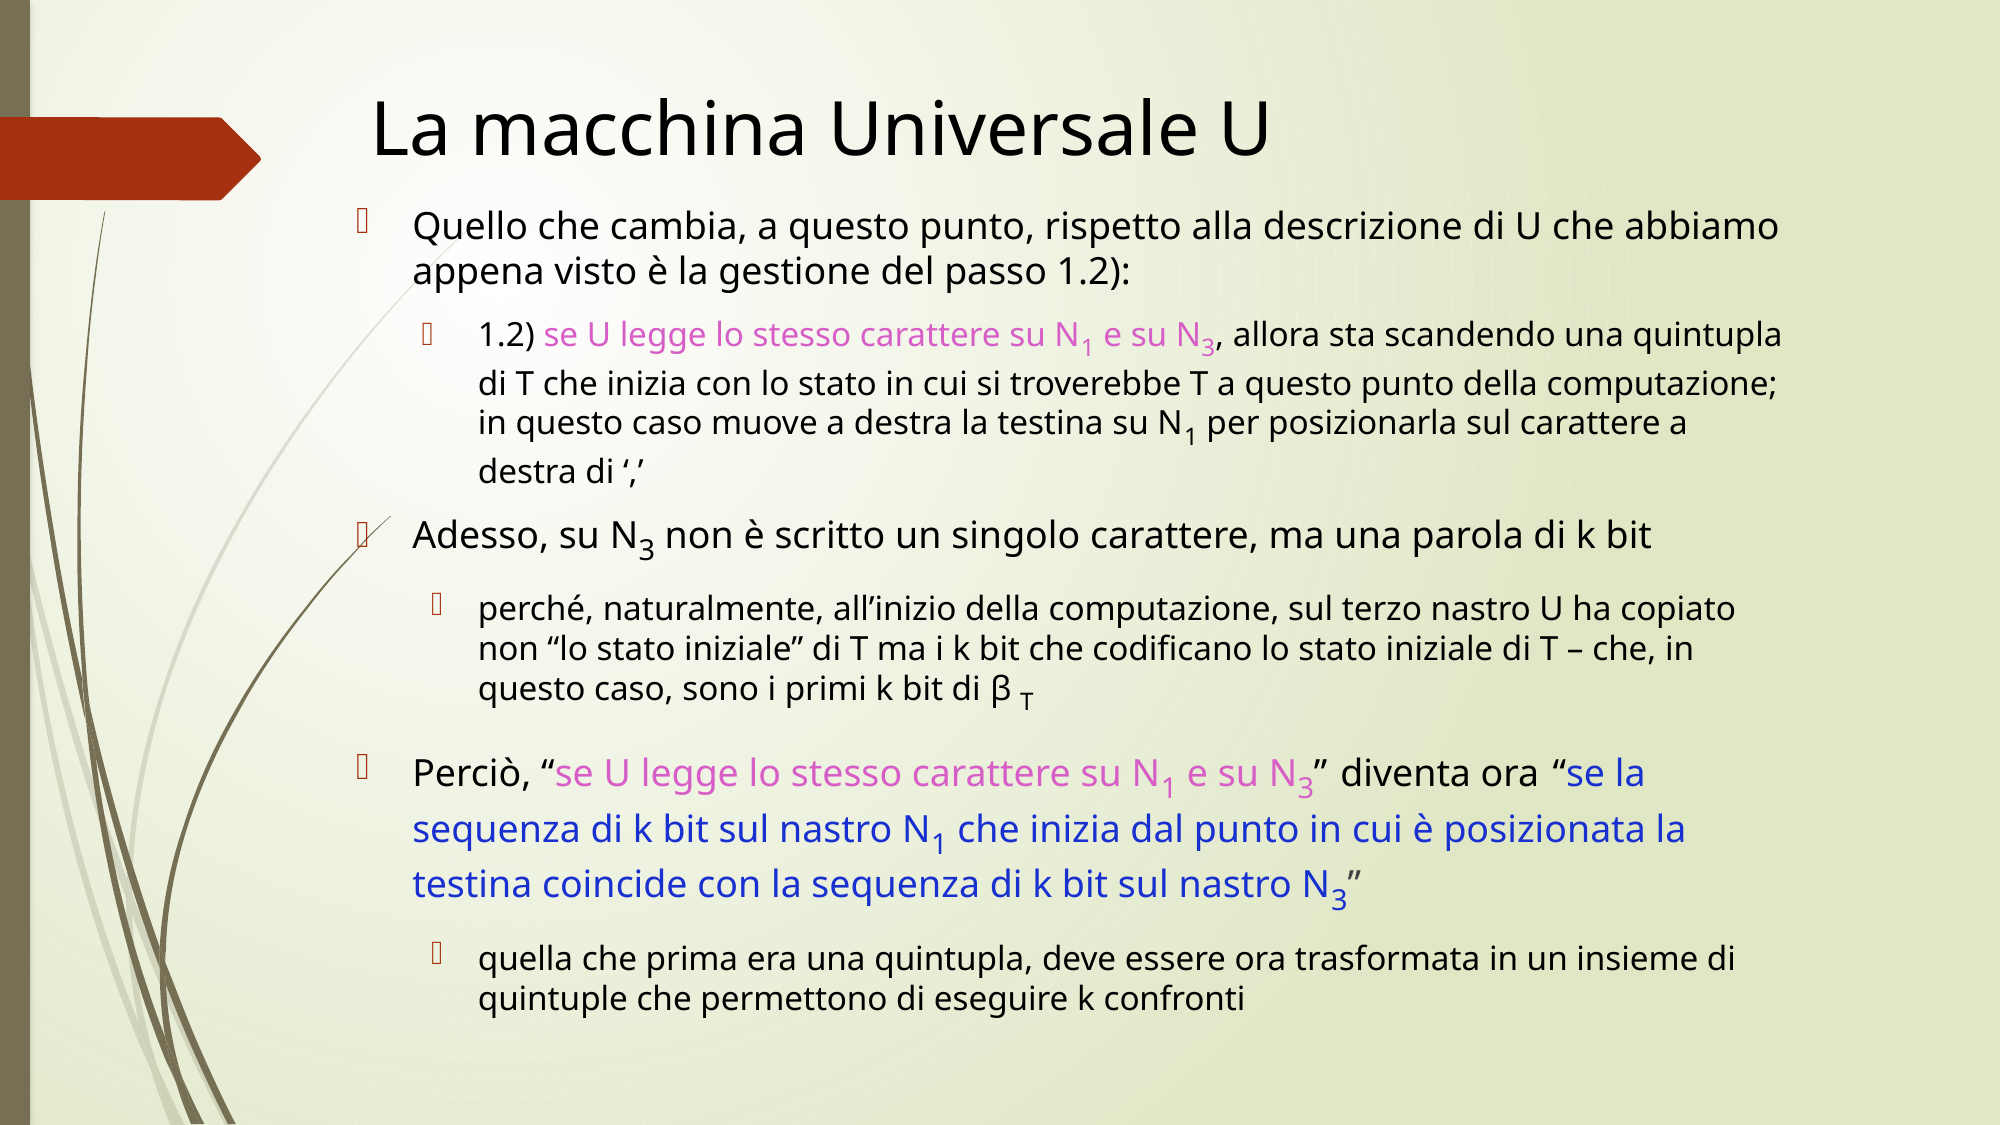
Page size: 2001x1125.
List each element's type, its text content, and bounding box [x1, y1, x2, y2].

title La macchina Universale U [355, 73, 1818, 195]
list Quello che cambia, a questo punto, rispetto alla descrizione di U che abbiamo appena visto è la gestione del passo 1.2): 1.2) se U legge lo stesso carattere su N1 e su N3, allora sta scandendo una quintupla di T che inizia con lo stato in cui si troverebbe T a questo punto della computazione; in questo caso muove a destra la testina su N1 per posizionarla sul carattere a destra di ‘,’ Adesso, su N3 non è scritto un singolo carattere, ma una parola di k bit perché, naturalmente, all’inizio della computazione, sul terzo nastro U ha copiato non “lo stato iniziale” di T ma i k bit che codificano lo stato iniziale di T – che, in questo caso, sono i primi k bit di β T Perciò, “se U legge lo stesso carattere su N1 e su N3” diventa ora “se la sequenza di k bit sul nastro N1 che inizia dal punto in cui è posizionata la testina coincide con la sequenza di k bit sul nastro N3” quella che prima era una quintupla, deve essere ora trasformata in un insieme di quintuple che permettono di eseguire k confronti [340, 194, 1804, 1092]
